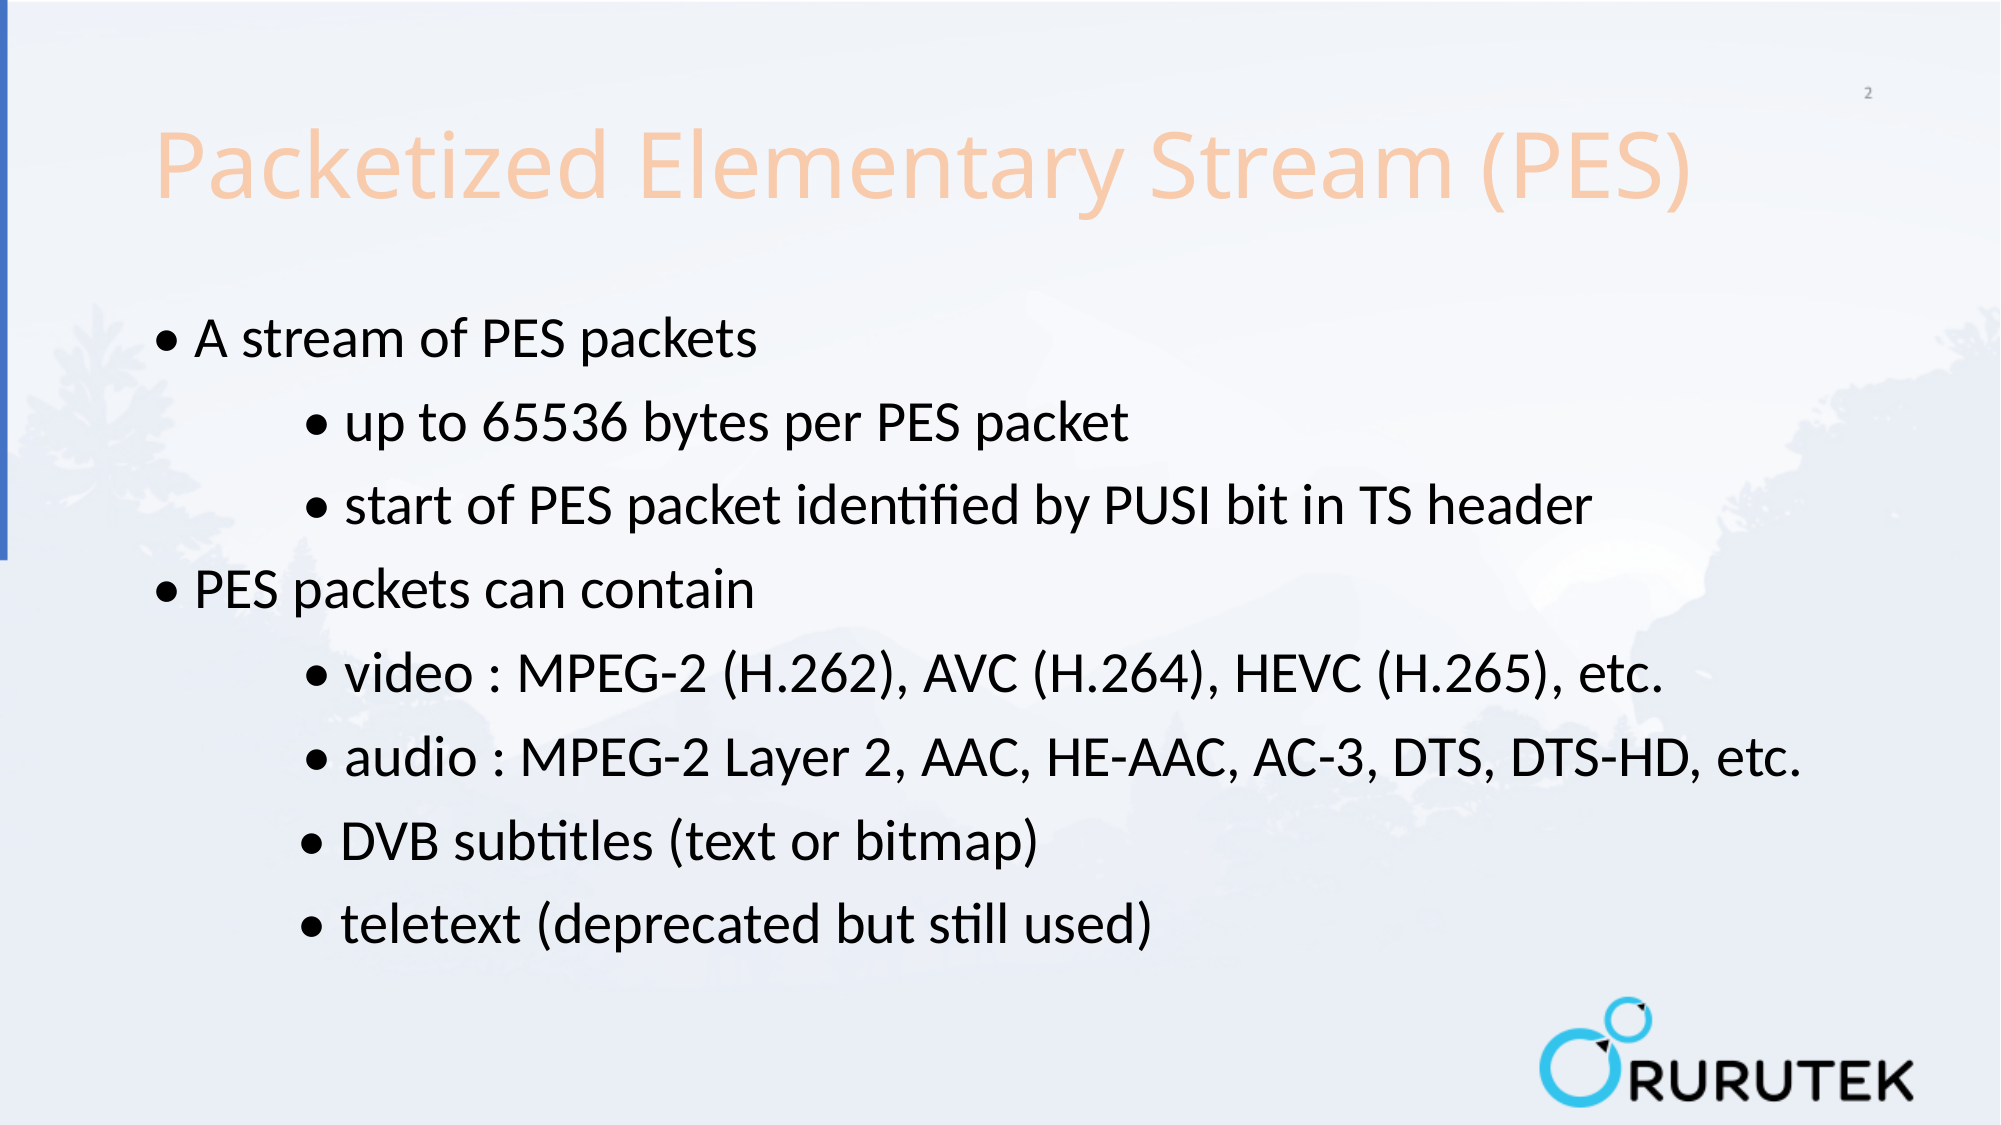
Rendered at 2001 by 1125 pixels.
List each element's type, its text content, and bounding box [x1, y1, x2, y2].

list • A stream of PES packets • up to 65536 bytes per PES packet • start of PES packet identified by PUSI bit in TS header • PES packets can contain • video : MPEG-2 (H.262), AVC (H.264), HEVC (H.265), etc. • audio : MPEG-2 Layer 2, AAC, HE-AAC, AC-3, DTS, DTS-HD, etc. • DVB subtitles (text or bitmap) • teletext (deprecated but still used) [137, 299, 1863, 1014]
picture [0, 0, 2001, 1125]
title Packetized Elementary Stream (PES) [137, 59, 1863, 278]
